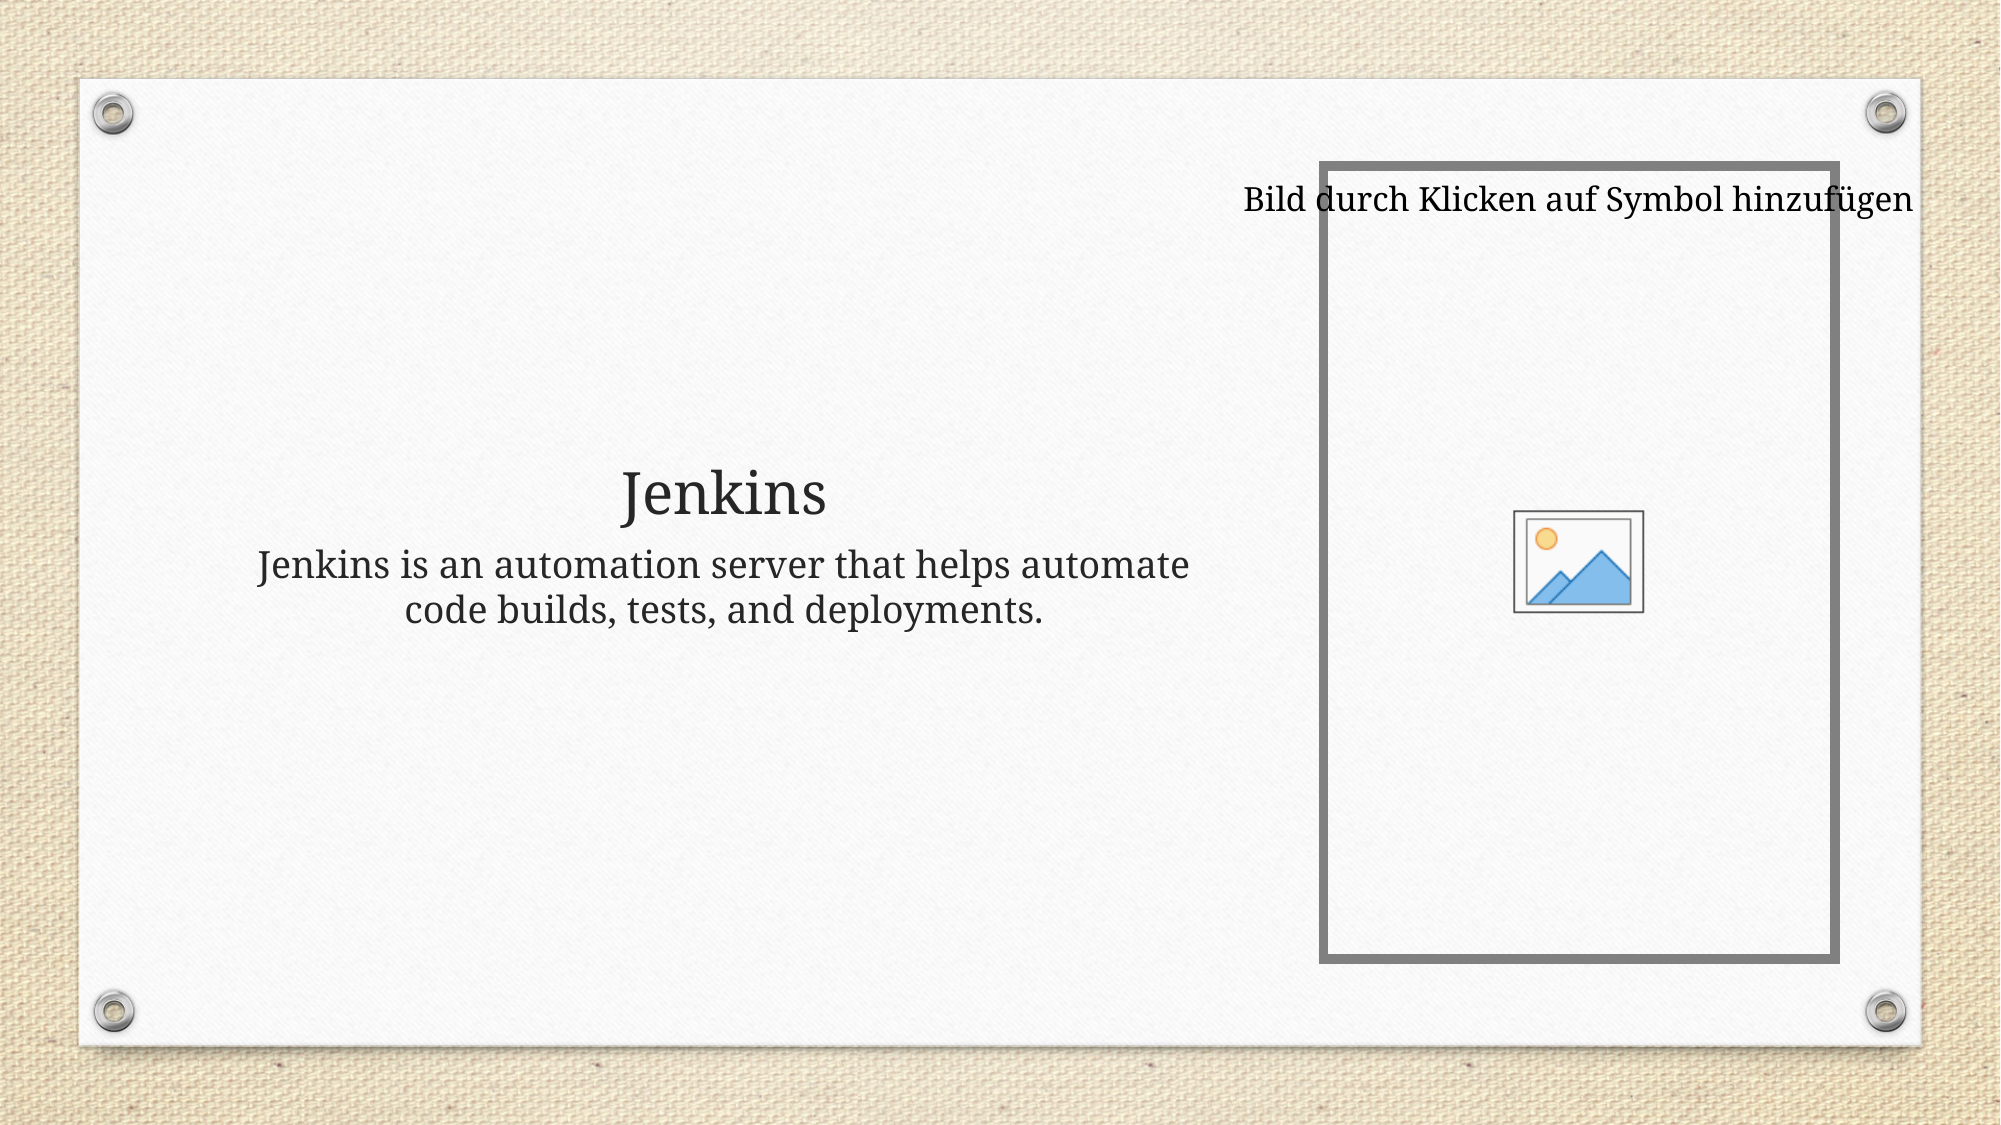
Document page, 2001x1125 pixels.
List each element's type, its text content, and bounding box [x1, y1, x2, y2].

list Jenkins is an automation server that helps automate code builds, tests, and deployments. [212, 534, 1237, 834]
title Jenkins [212, 309, 1237, 534]
picture [0, 0, 2001, 1125]
